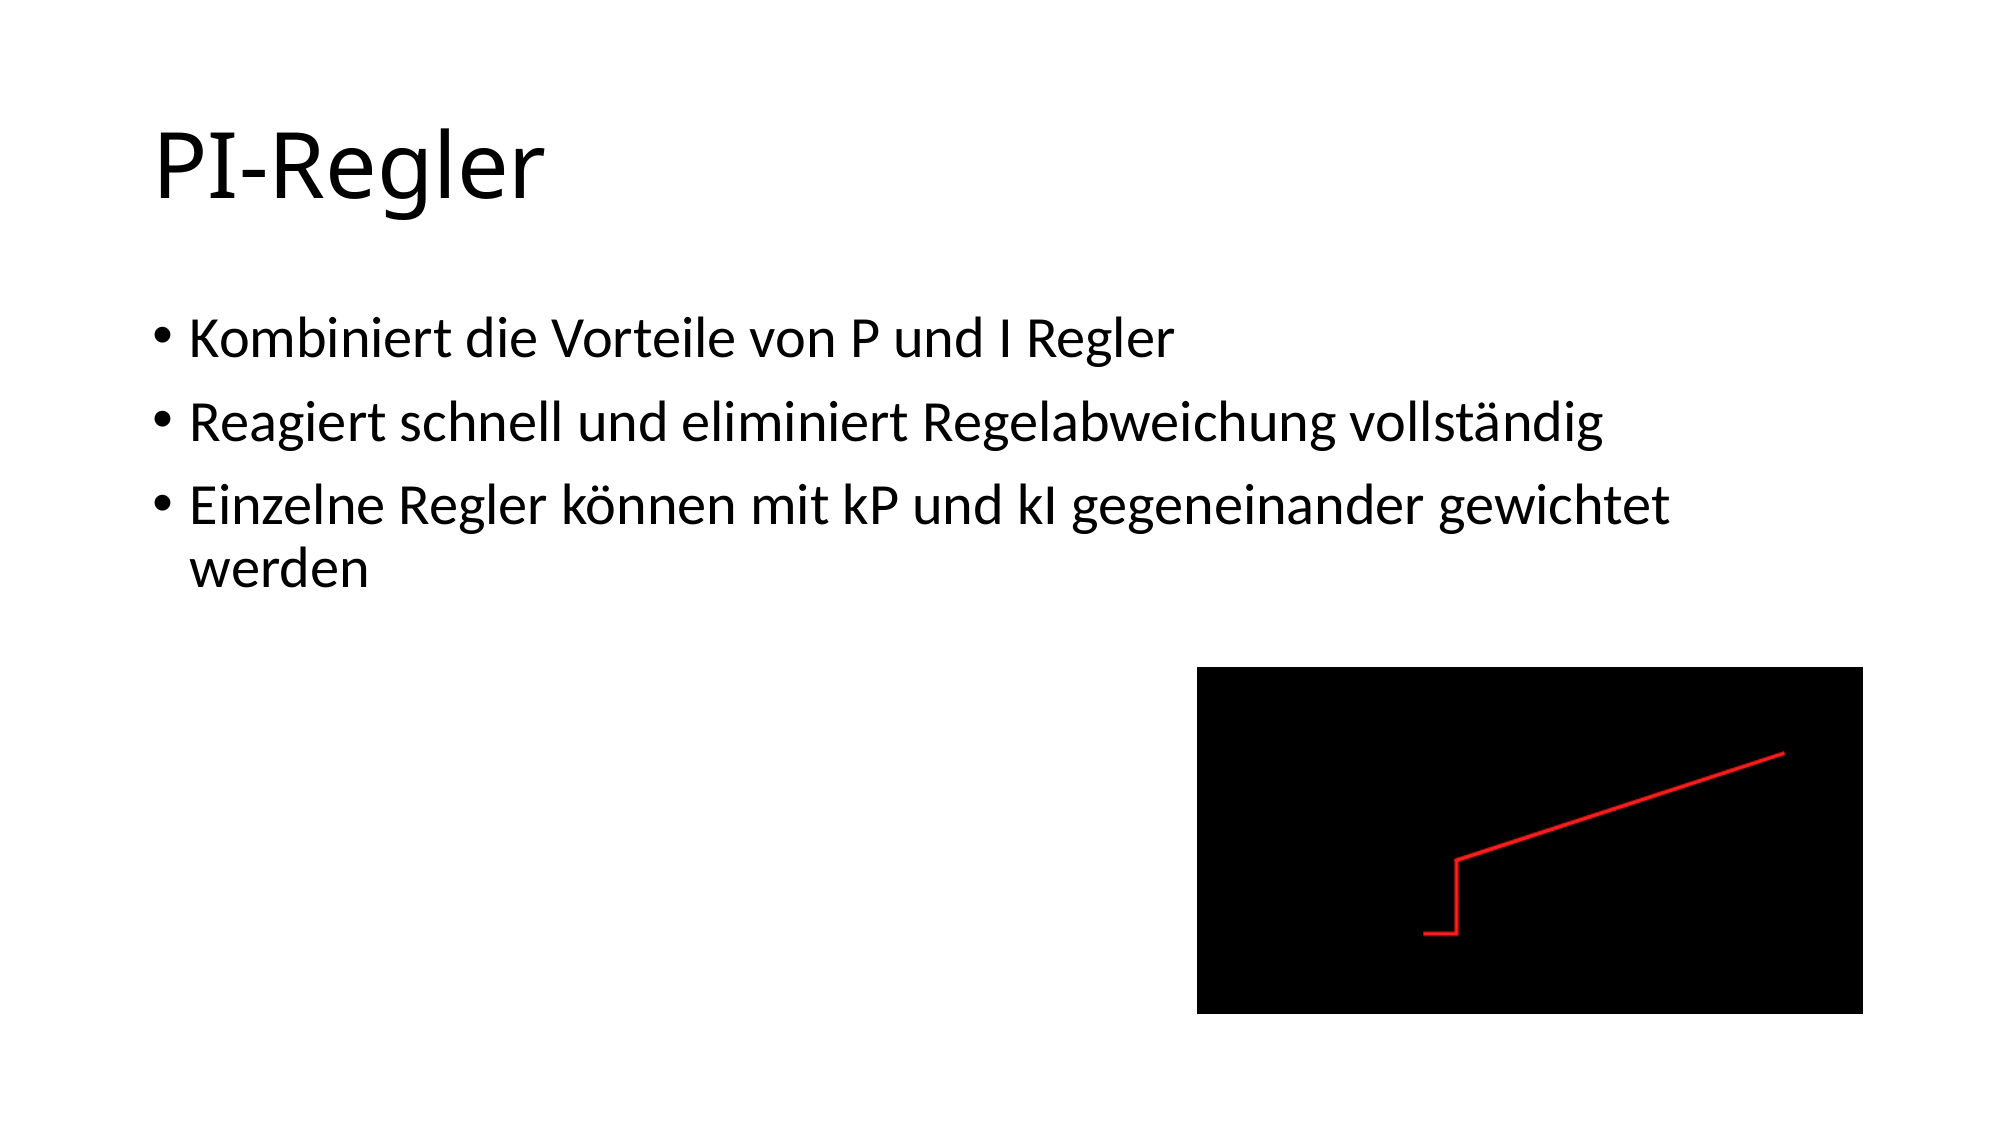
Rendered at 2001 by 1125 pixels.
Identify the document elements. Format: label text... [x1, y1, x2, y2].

list Kombiniert die Vorteile von P und I Regler Reagiert schnell und eliminiert Regelabweichung vollständig Einzelne Regler können mit kP und kI gegeneinander gewichtet werden [137, 299, 1863, 1014]
title PI-Regler [137, 59, 1863, 278]
picture [1197, 667, 1863, 1014]
